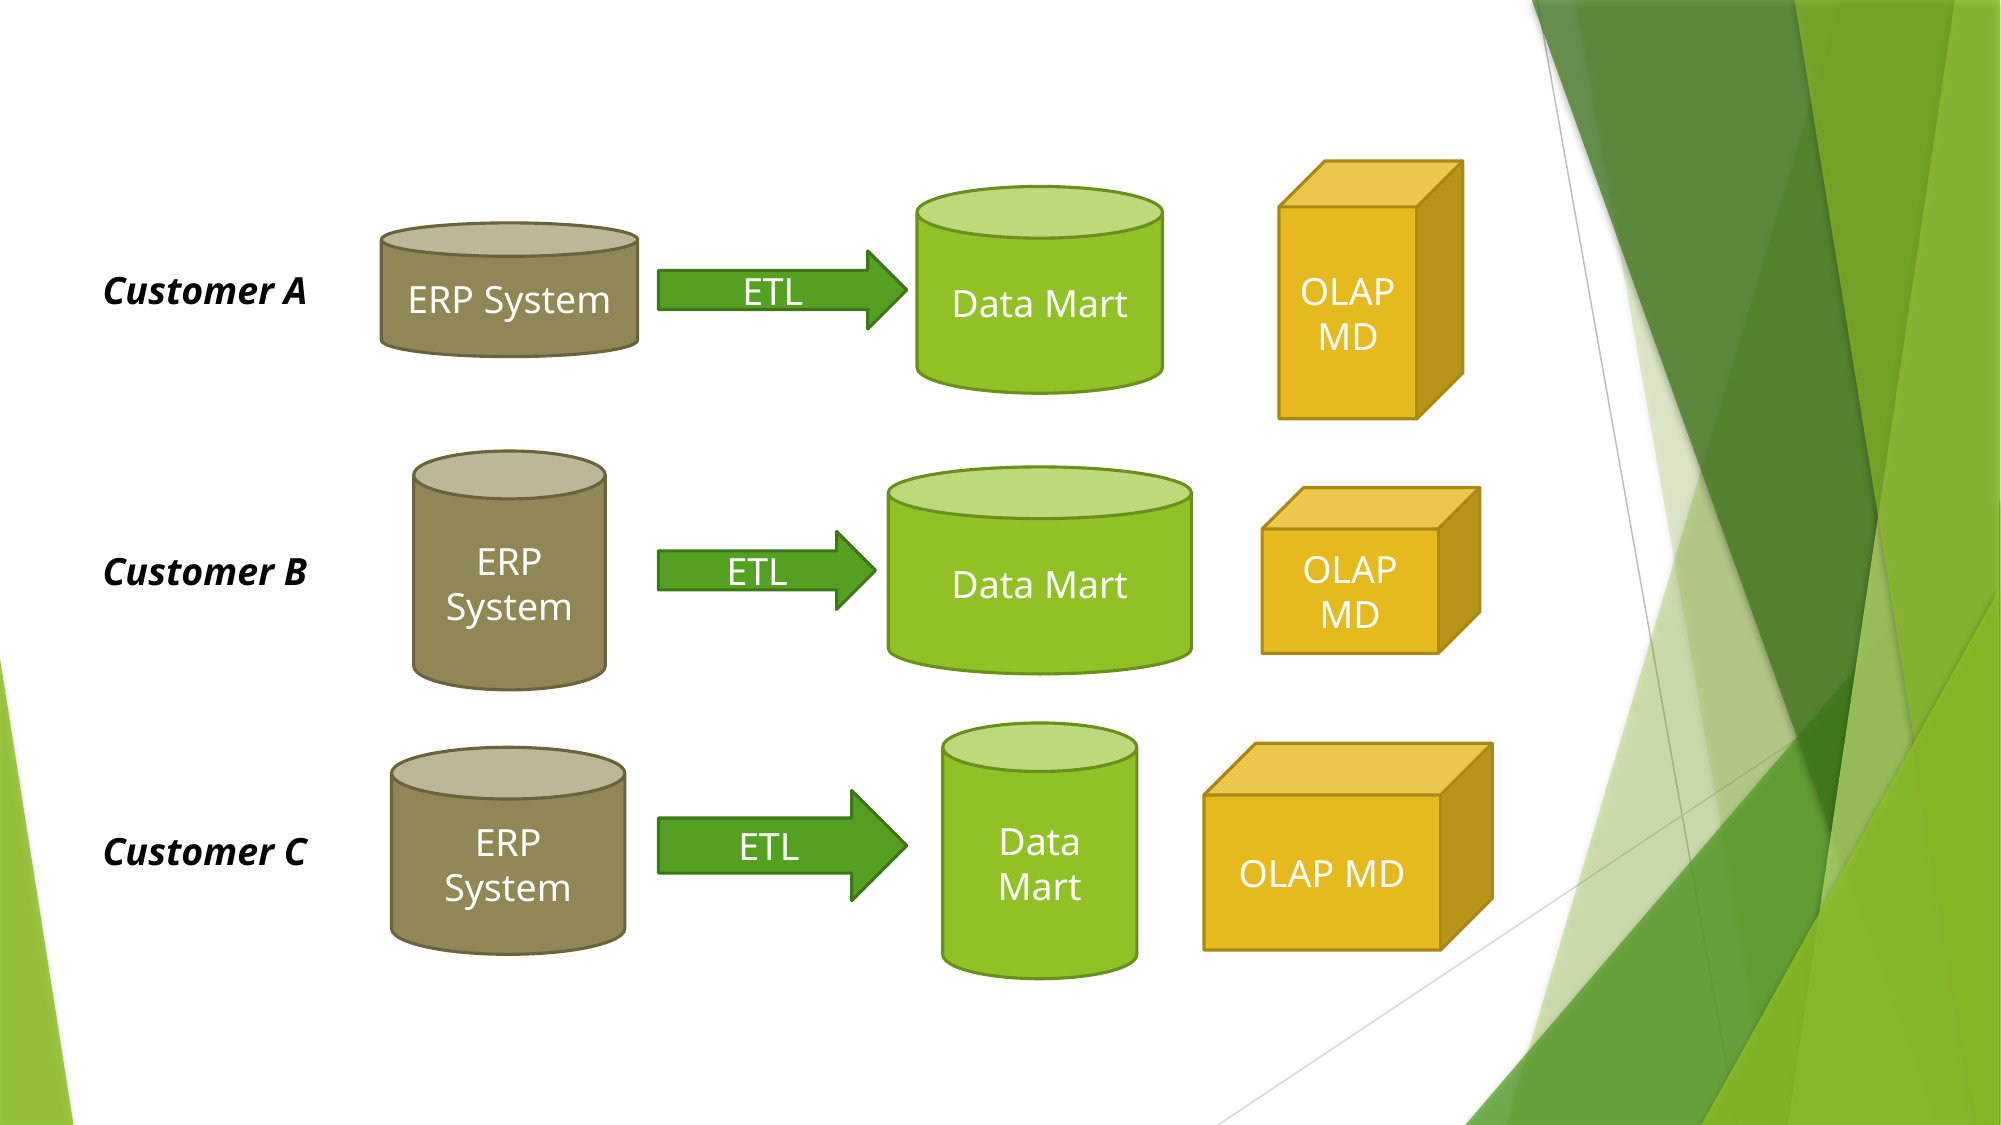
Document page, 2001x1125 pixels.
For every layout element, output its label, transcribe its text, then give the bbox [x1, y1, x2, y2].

text_box OLAP MD [1277, 159, 1465, 421]
text_box ETL [656, 249, 908, 331]
text_box OLAP MD [1260, 485, 1482, 655]
text_box ERP System [412, 449, 607, 692]
text_box ERP System [389, 745, 627, 956]
text_box Customer B [87, 540, 431, 600]
text_box Data Mart [915, 184, 1165, 395]
text_box Customer A [87, 259, 431, 320]
text_box ETL [656, 529, 877, 611]
text_box Customer C [87, 820, 431, 881]
text_box OLAP MD [1202, 741, 1494, 952]
text_box ETL [656, 789, 908, 903]
text_box Data Mart [941, 721, 1139, 981]
text_box Data Mart [886, 465, 1194, 676]
text_box ERP System [379, 221, 640, 359]
